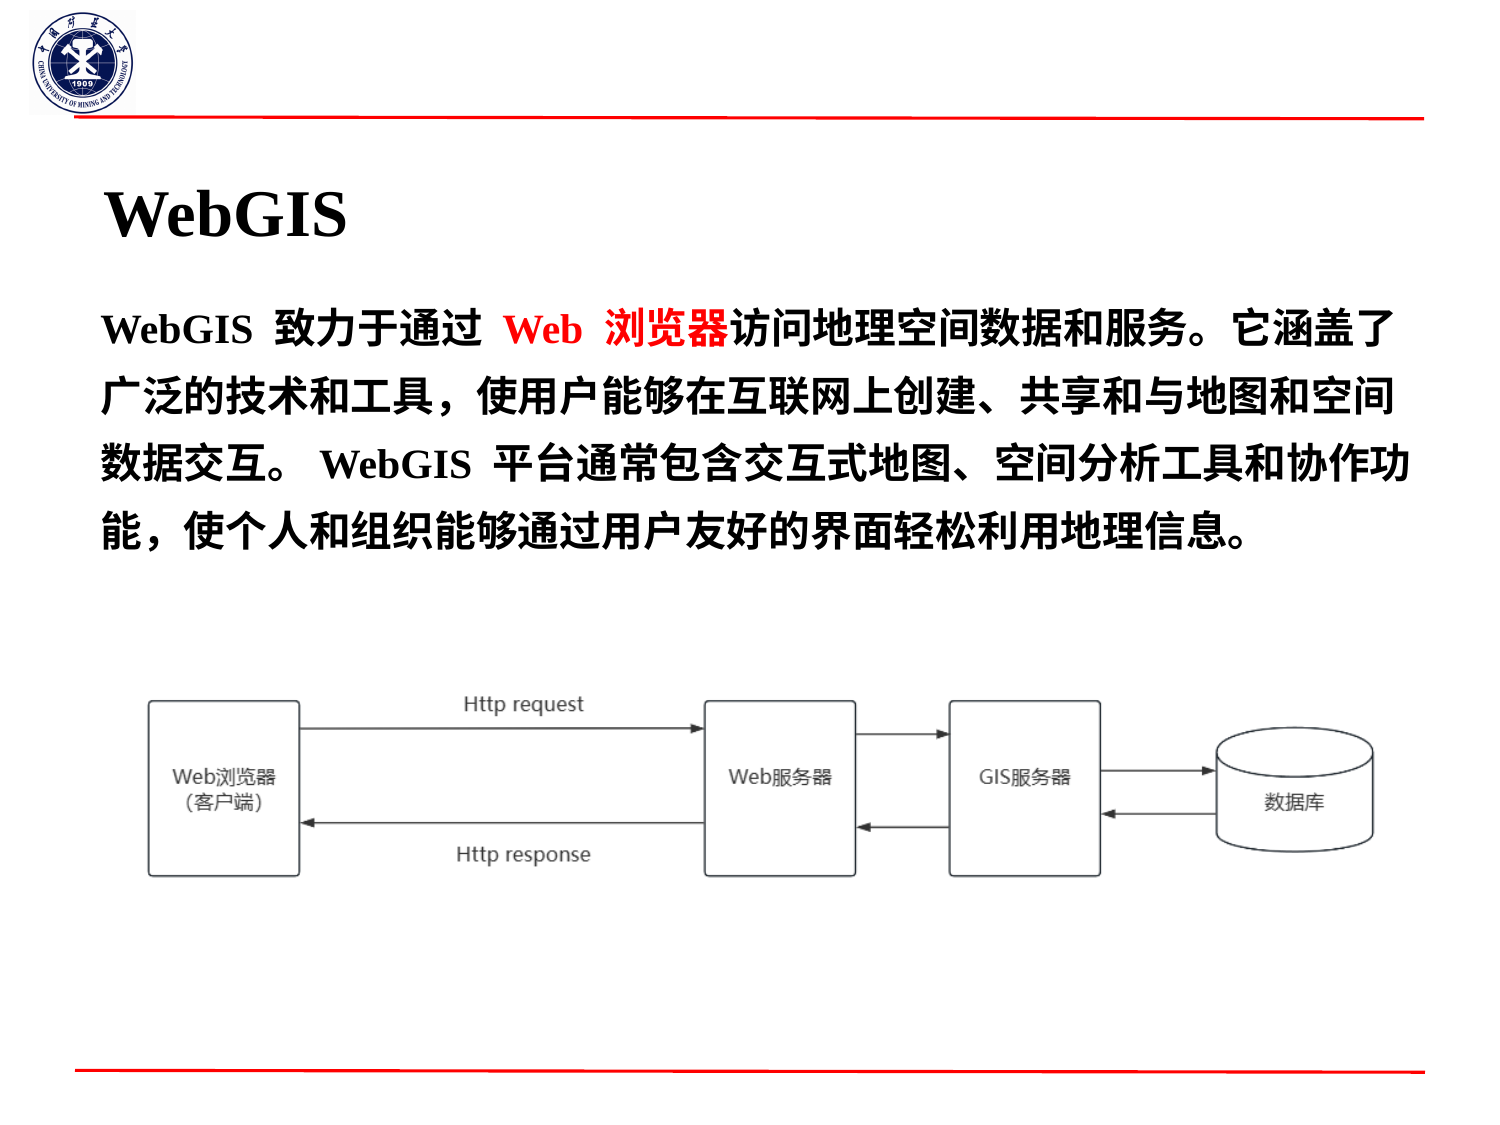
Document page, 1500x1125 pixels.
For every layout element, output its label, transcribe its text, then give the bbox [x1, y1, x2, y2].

text_box WebGIS [0, 134, 529, 209]
text_box WebGIS 致力于通过 Web 浏览器访问地理空间数据和服务。它涵盖了广泛的技术和工具，使用户能够在互联网上创建、共享和与地图和空间数据交互。WebGIS 平台通常包含交互式地图、空间分析工具和协作功能，使个人和组织能够通过用户友好的界面轻松利用地理信息。 [85, 277, 1444, 562]
picture [29, 10, 136, 115]
picture [125, 650, 1405, 917]
